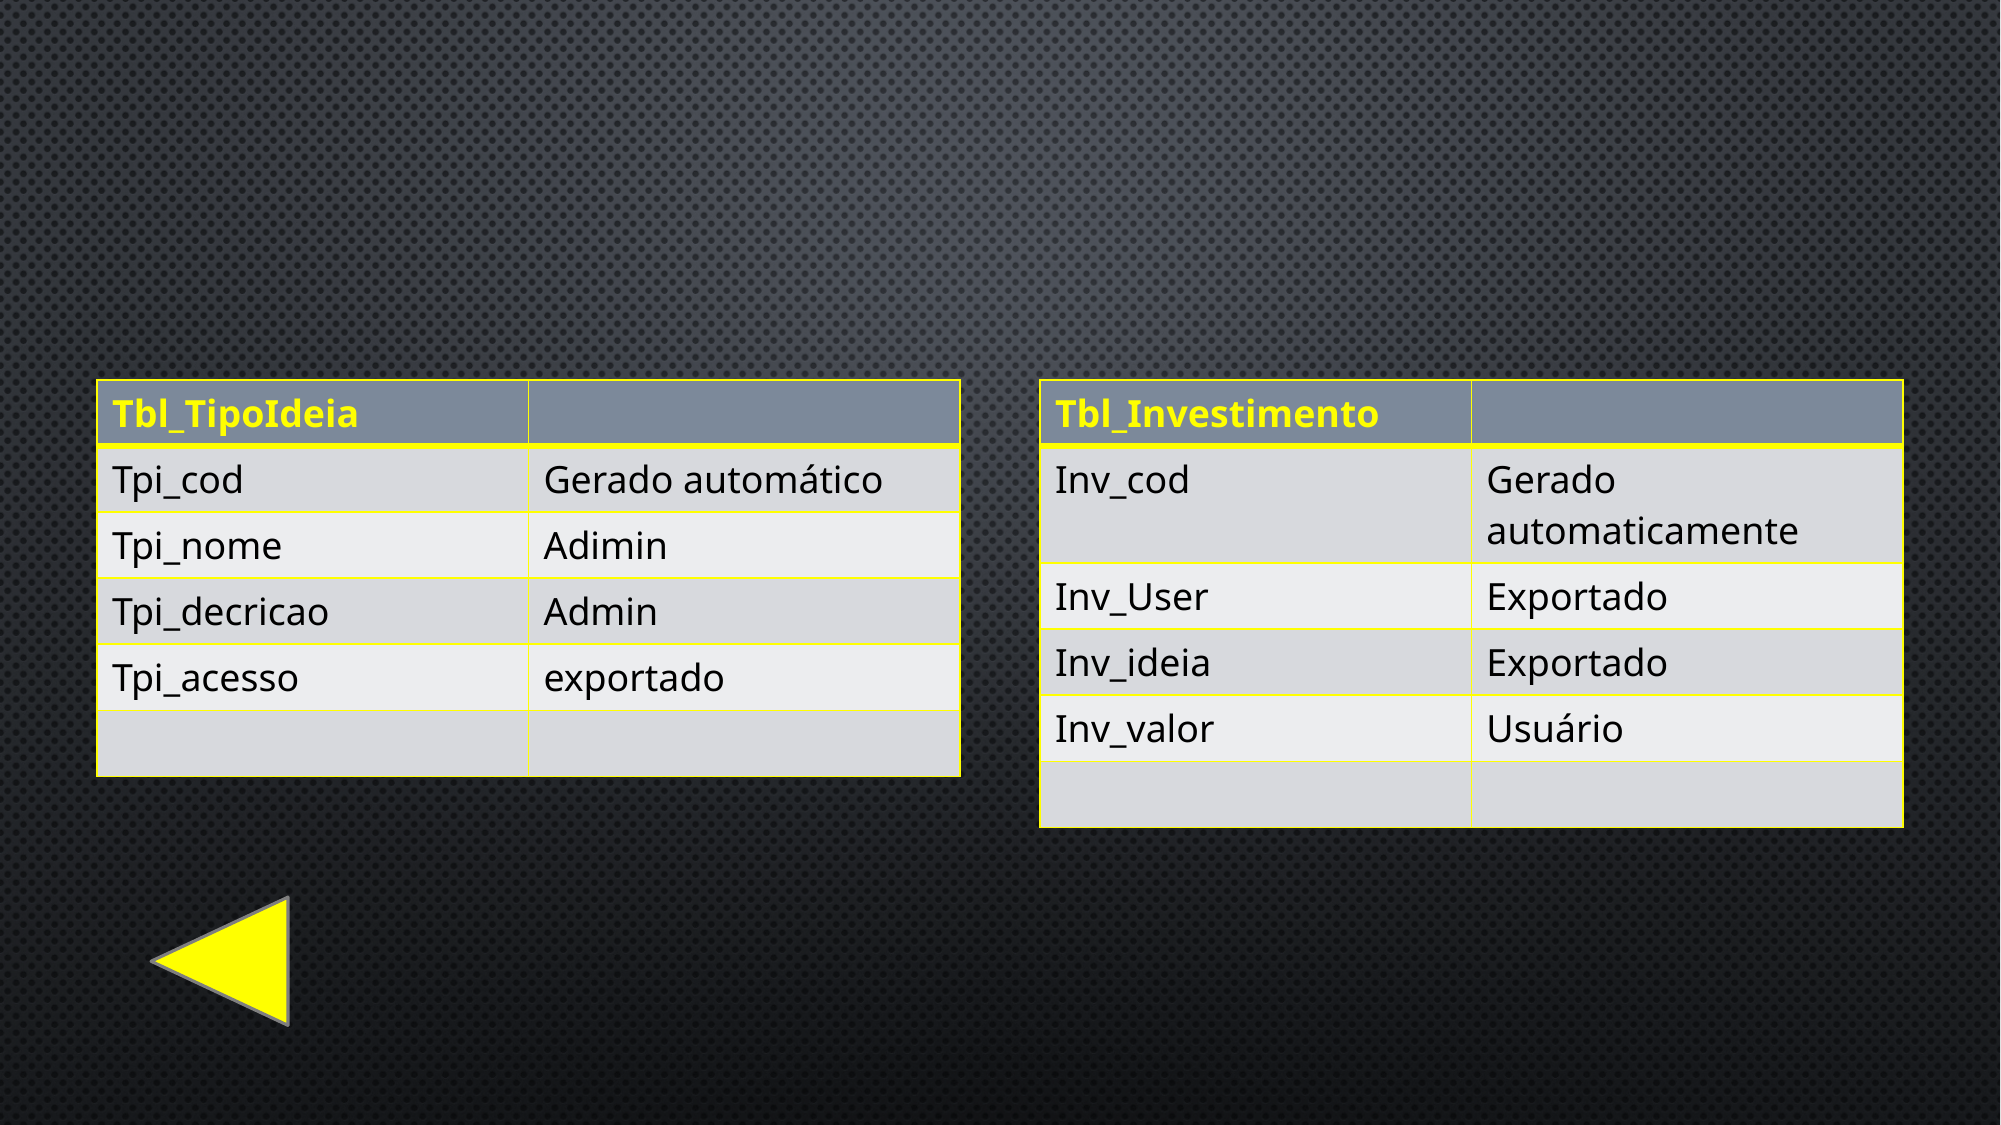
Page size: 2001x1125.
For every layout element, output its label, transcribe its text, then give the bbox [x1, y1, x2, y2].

table_cell Tpi_decricao [98, 579, 528, 643]
table_header Tbl_Investimento [1041, 381, 1471, 443]
table_cell Inv_cod [1041, 449, 1471, 562]
table_cell Tpi_acesso [98, 645, 528, 710]
table_header [529, 381, 959, 443]
table_cell Exportado [1472, 630, 1902, 694]
text_box [149, 895, 290, 1027]
table_cell Exportado [1472, 564, 1902, 628]
table_cell Inv_valor [1041, 696, 1471, 761]
table_cell Adimin [529, 513, 959, 577]
table_cell [529, 711, 959, 776]
table_header [1472, 381, 1902, 443]
table_cell [1041, 762, 1471, 827]
table_cell Admin [529, 579, 959, 643]
table_cell Gerado automático [529, 449, 959, 511]
table_cell exportado [529, 645, 959, 710]
table_cell [98, 711, 528, 776]
table_cell Gerado automaticamente [1472, 449, 1902, 562]
table_cell Inv_User [1041, 564, 1471, 628]
table_cell Tpi_cod [98, 449, 528, 511]
table_cell [1472, 762, 1902, 827]
table_cell Inv_ideia [1041, 630, 1471, 694]
table_header Tbl_TipoIdeia [98, 381, 528, 443]
table_cell Usuário [1472, 696, 1902, 761]
table_cell Tpi_nome [98, 513, 528, 577]
